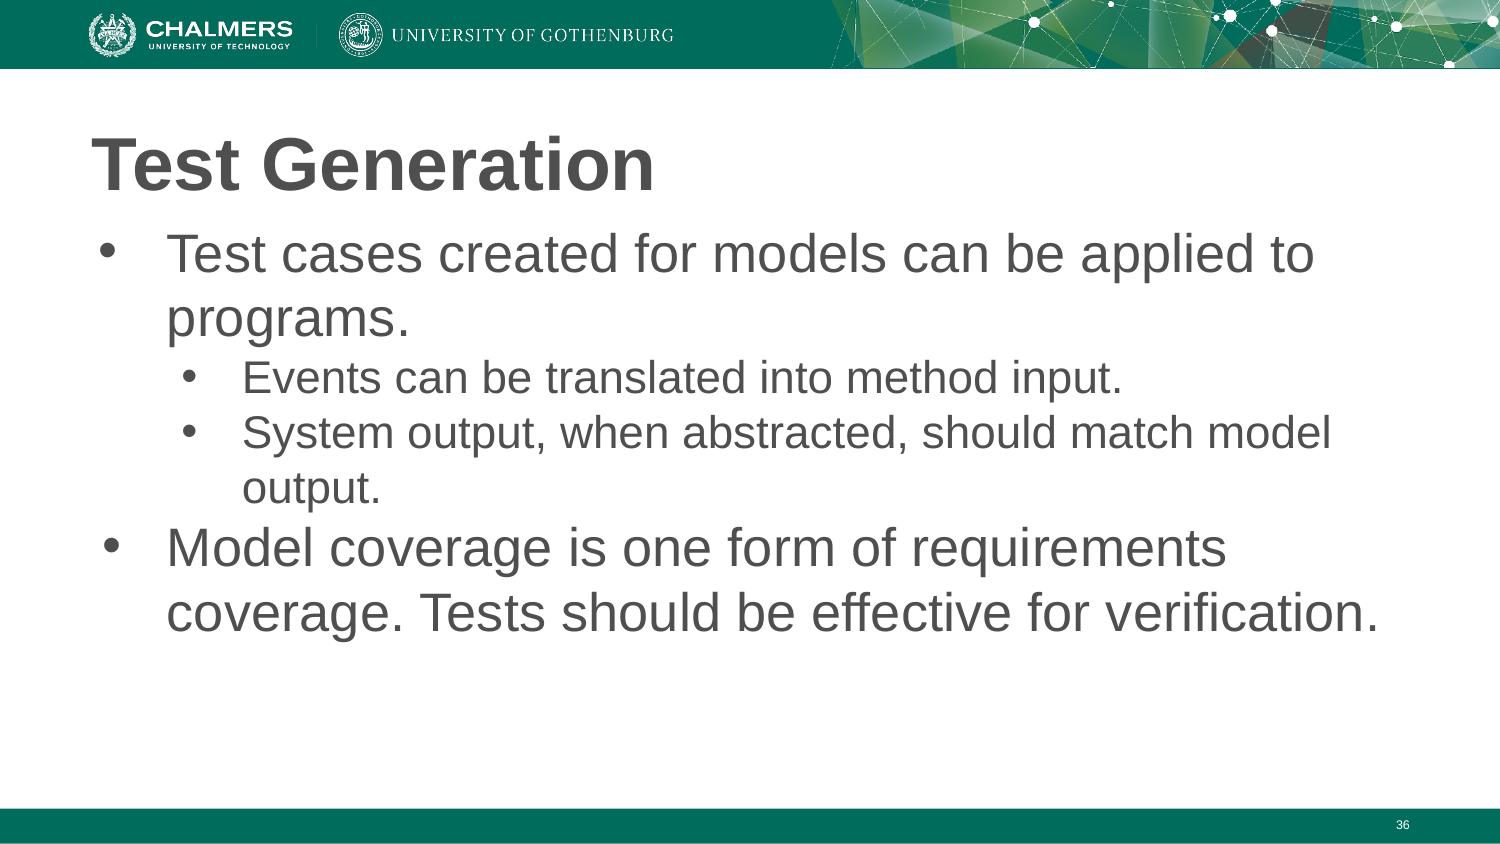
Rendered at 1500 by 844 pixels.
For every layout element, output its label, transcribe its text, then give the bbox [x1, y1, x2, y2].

picture [759, 0, 1500, 68]
picture [64, 0, 696, 85]
title Test Generation [76, 100, 1425, 210]
slide_number ‹#› [1074, 809, 1425, 844]
list Test cases created for models can be applied to programs. Events can be translated into method input. System output, when abstracted, should match model output. Model coverage is one form of requirements coverage. Tests should be effective for verification. [76, 210, 1425, 782]
